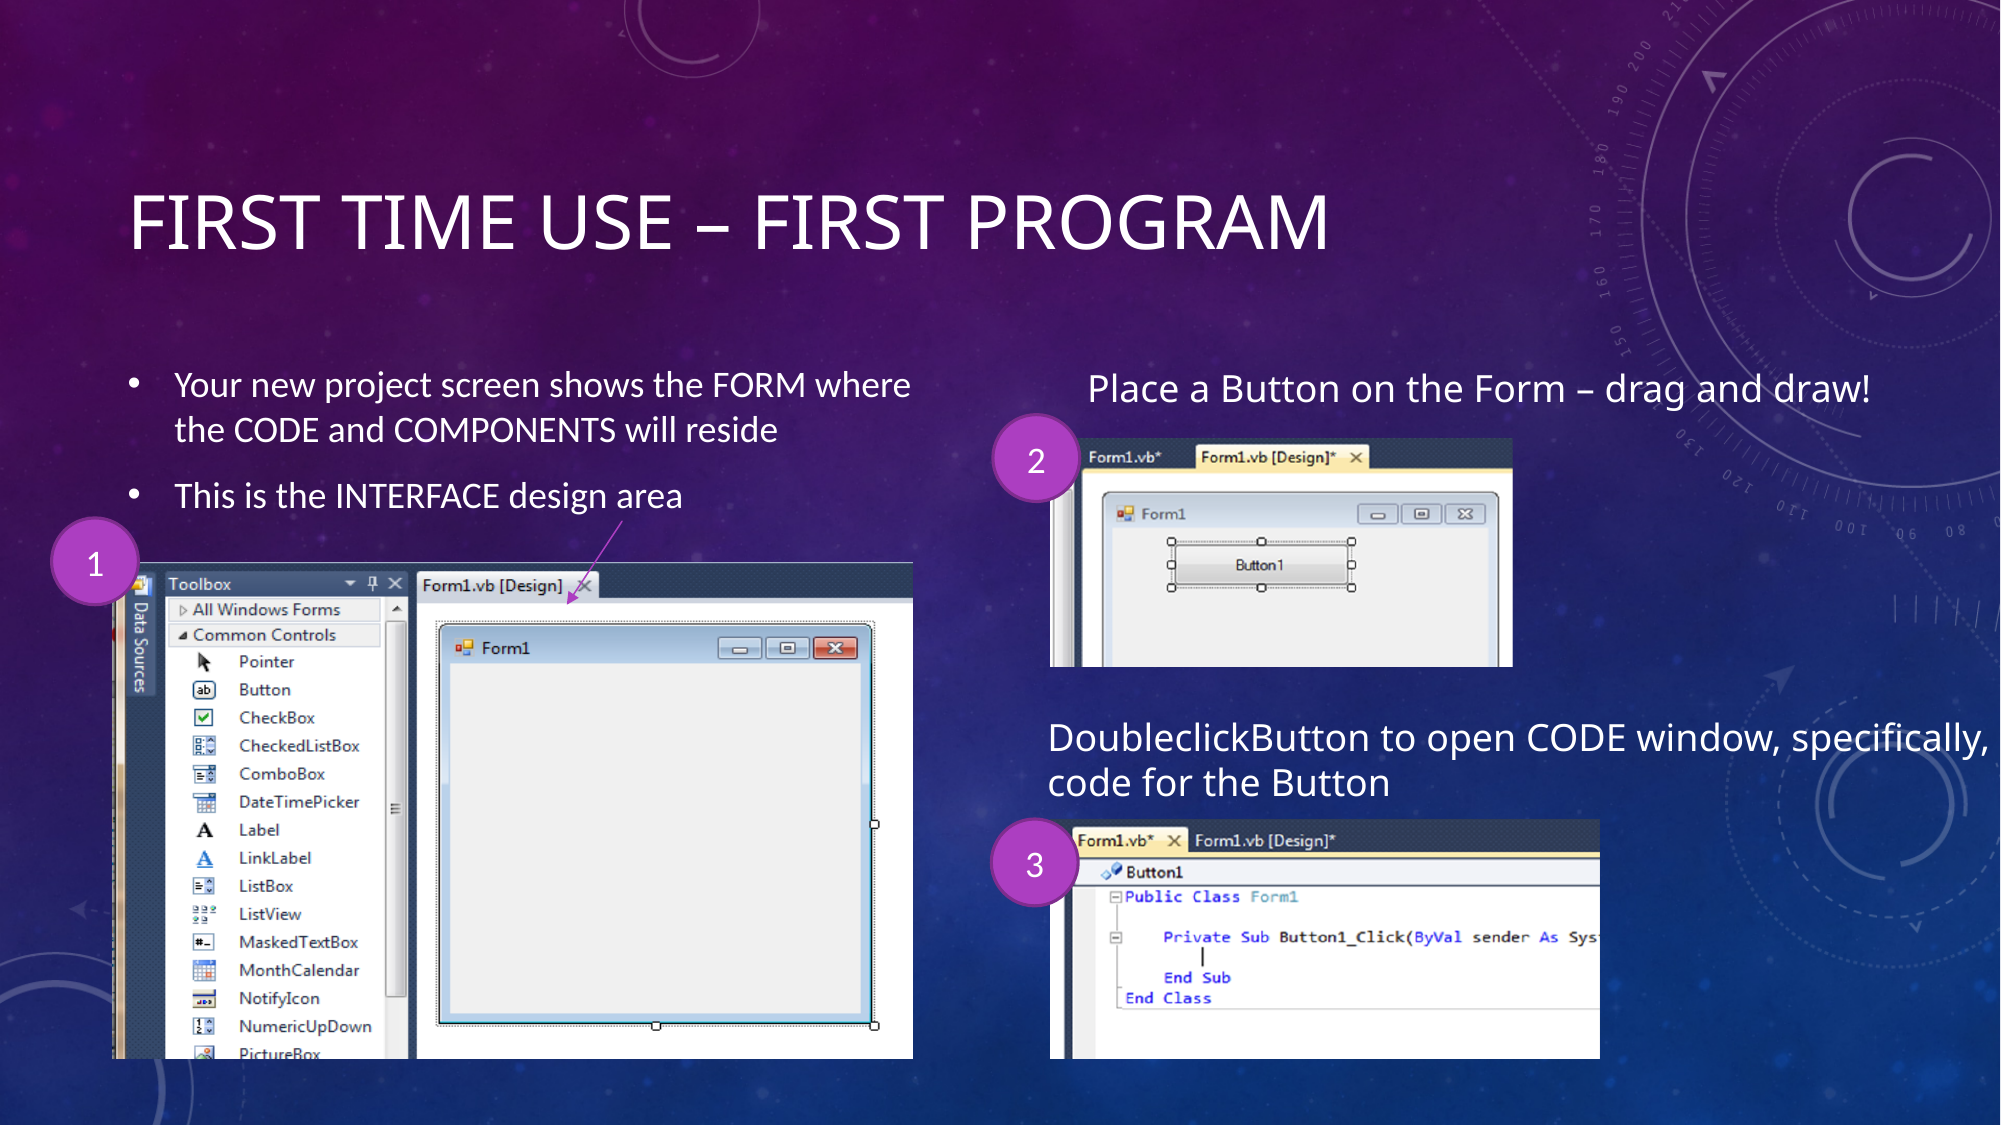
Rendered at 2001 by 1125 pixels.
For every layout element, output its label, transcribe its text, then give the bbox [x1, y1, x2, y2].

list Your new project screen shows the FORM where the CODE and COMPONENTS will reside This is the INTERFACE design area [112, 351, 932, 525]
picture [0, 0, 2001, 1125]
text_box 2 [991, 413, 1077, 504]
text_box Place a Button on the Form – drag and draw! [1072, 357, 1897, 418]
text_box 1 [49, 516, 140, 607]
text_box DoubleclickButton to open CODE window, specifically, code for the Button [1032, 706, 2000, 812]
text_box 3 [989, 817, 1049, 908]
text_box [566, 520, 623, 605]
title First time use – first program [112, 99, 1775, 339]
